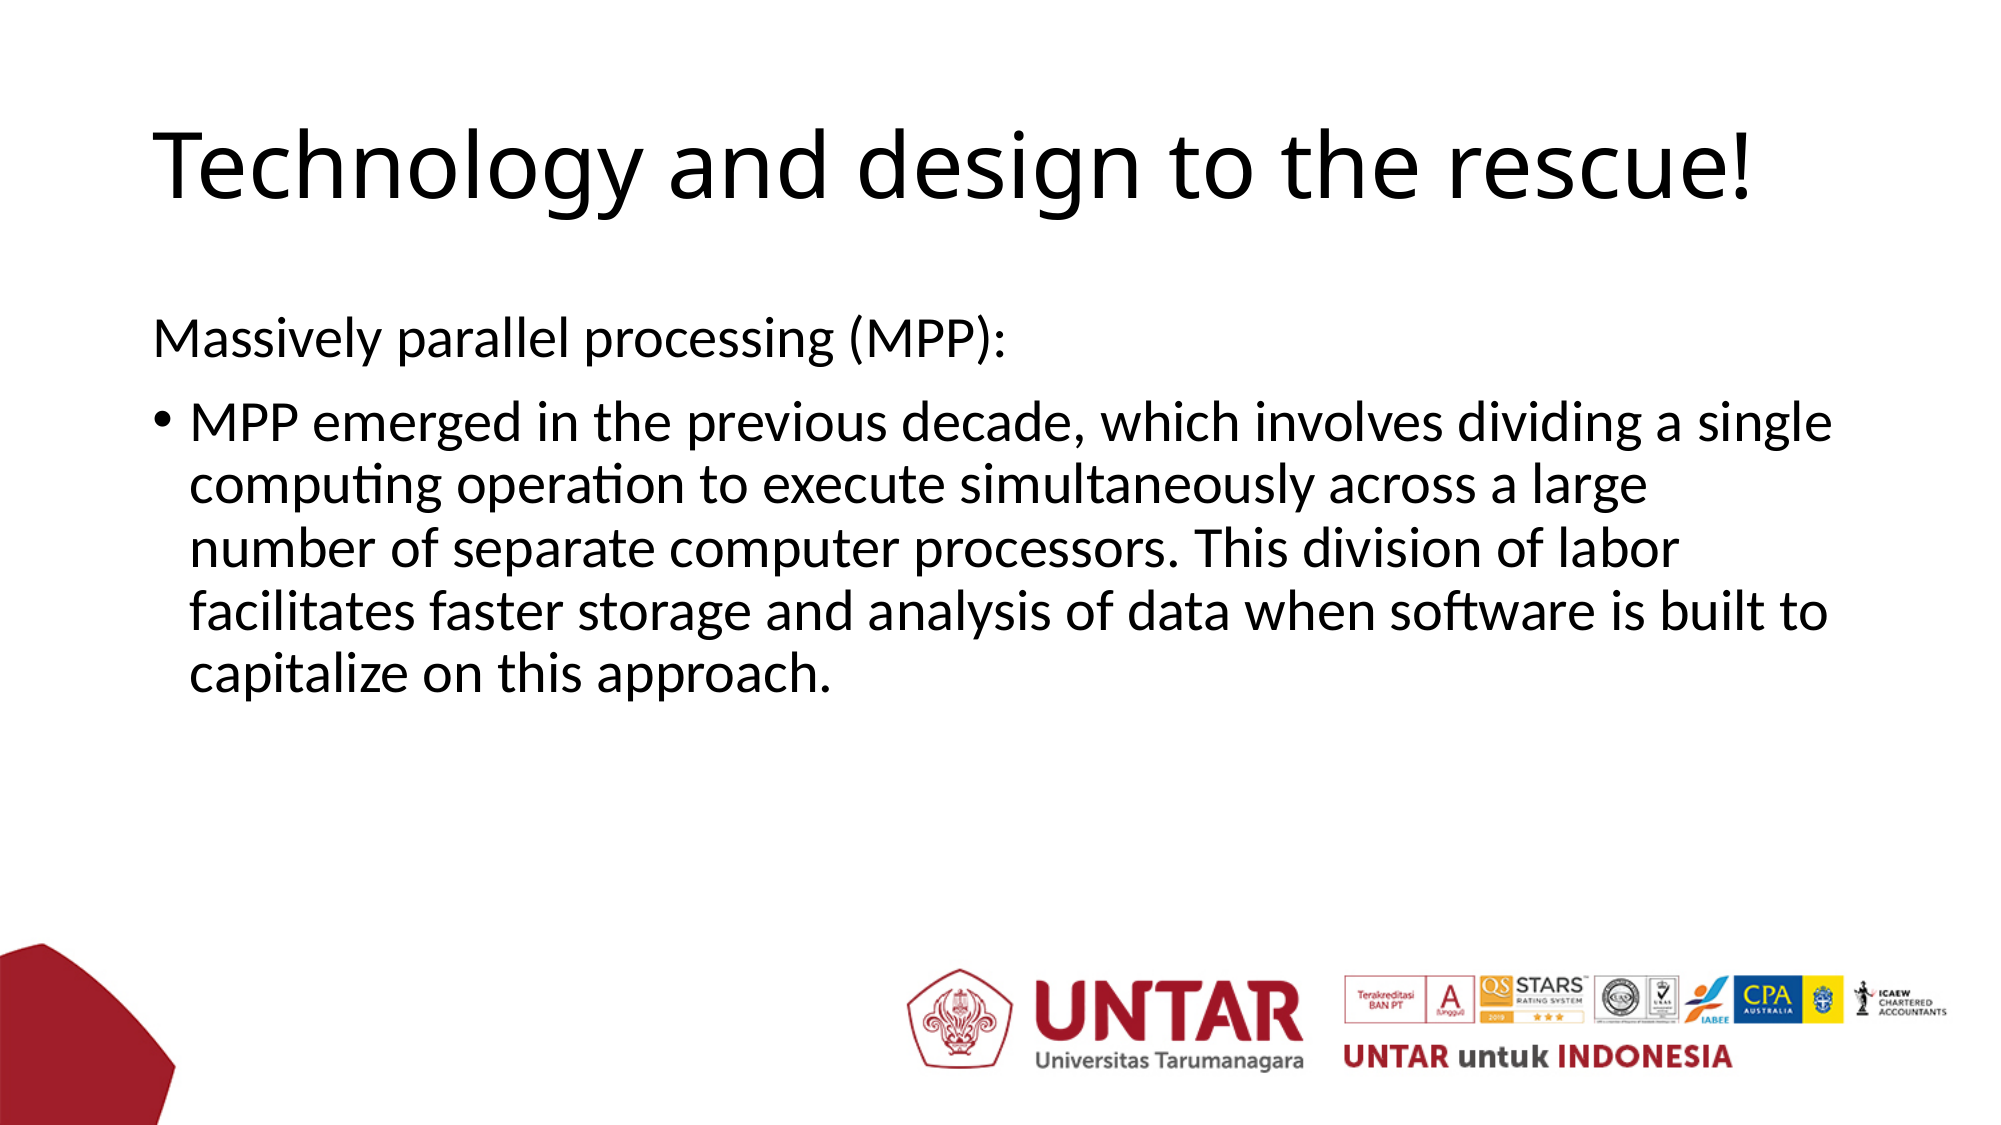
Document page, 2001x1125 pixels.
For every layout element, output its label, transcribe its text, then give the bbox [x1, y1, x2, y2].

list Massively parallel processing (MPP): MPP emerged in the previous decade, which involves dividing a single computing operation to execute simultaneously across a large number of separate computer processors. This division of labor facilitates faster storage and analysis of data when software is built to capitalize on this approach. [137, 299, 1863, 1014]
title Technology and design to the rescue! [137, 59, 1863, 278]
picture [0, 0, 2001, 1125]
